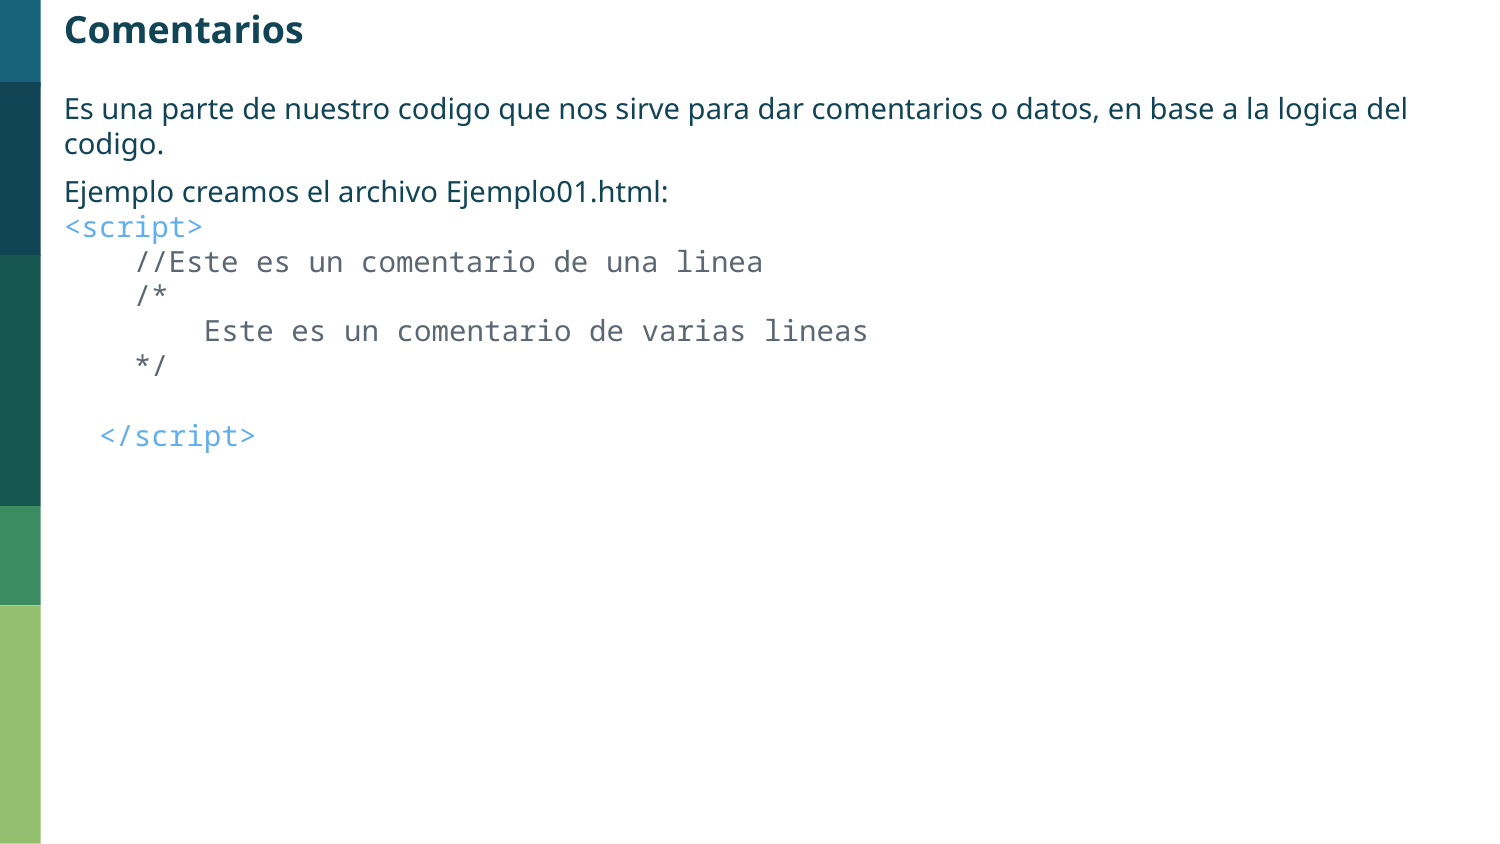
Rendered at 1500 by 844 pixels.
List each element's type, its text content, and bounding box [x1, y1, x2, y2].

text_box Es una parte de nuestro codigo que nos sirve para dar comentarios o datos, en base a la logica del codigo. Ejemplo creamos el archivo Ejemplo01.html: <script> //Este es un comentario de una linea /* Este es un comentario de varias lineas */ </script> [48, 75, 1480, 844]
text_box Comentarios [48, 0, 1131, 75]
